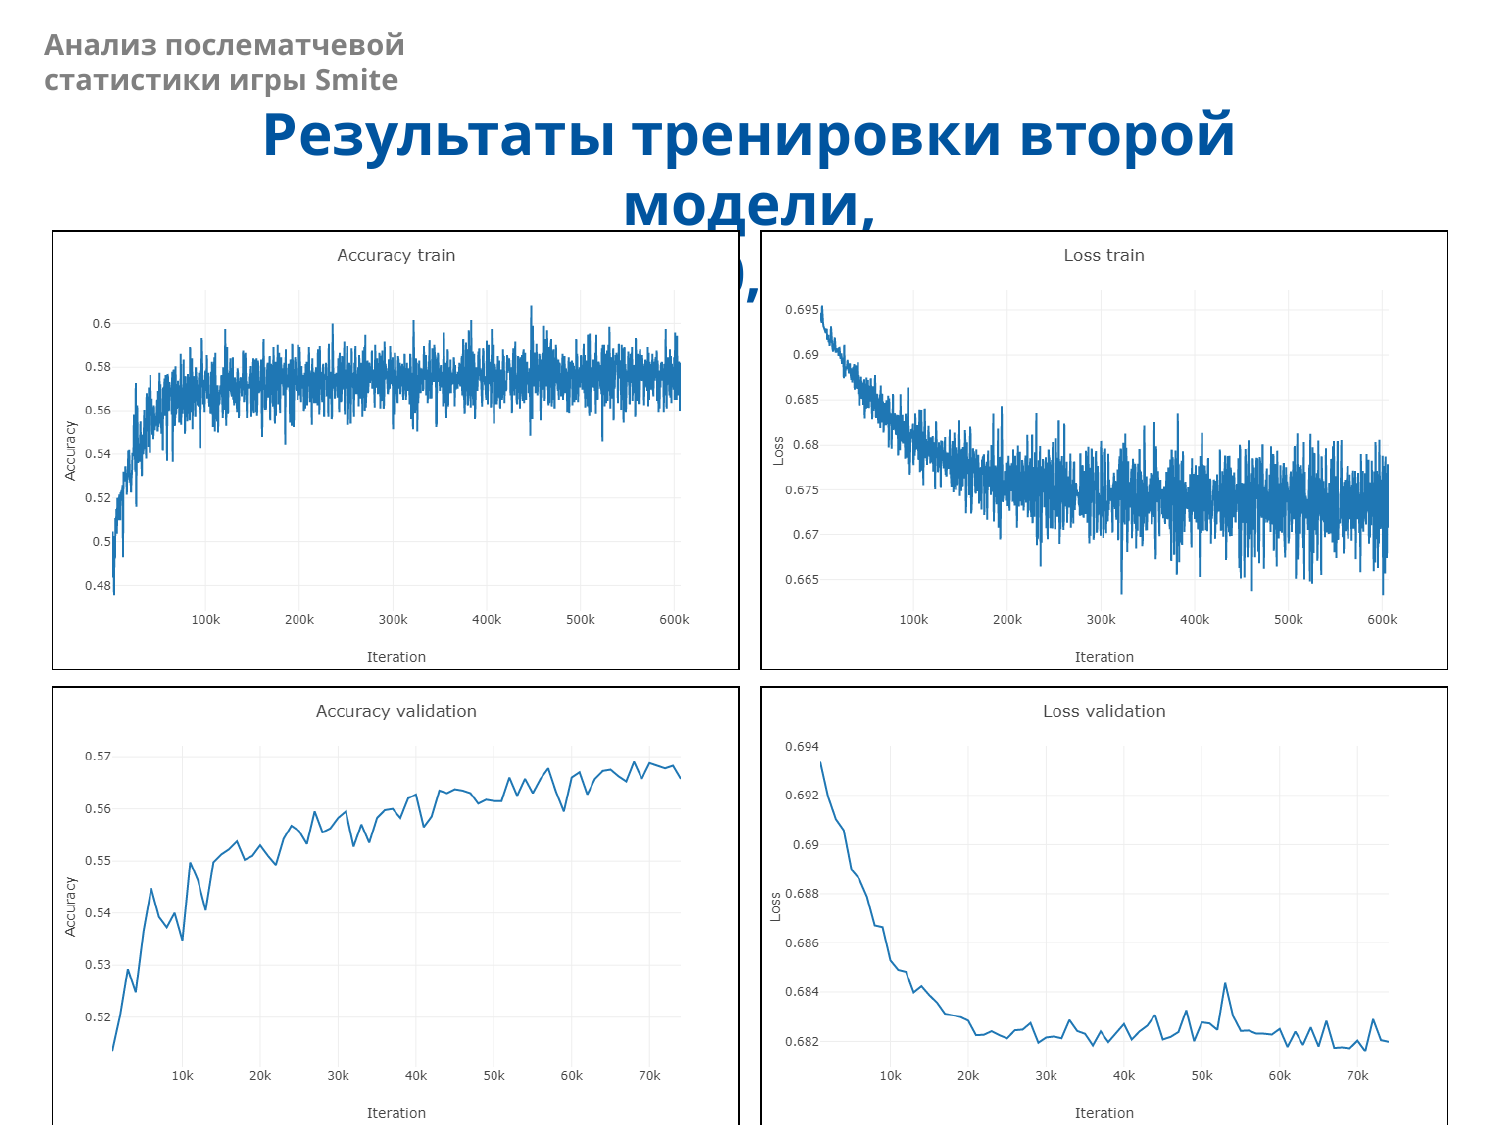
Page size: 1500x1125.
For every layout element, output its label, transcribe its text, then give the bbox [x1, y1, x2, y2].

picture [761, 687, 1447, 1125]
picture [52, 231, 739, 669]
picture [761, 231, 1447, 669]
picture [52, 687, 739, 1125]
text_box Результаты тренировки второй модели, lr = 0,0001 [129, 90, 1371, 595]
text_box Анализ послематчевой статистики игры Smite [29, 19, 514, 104]
